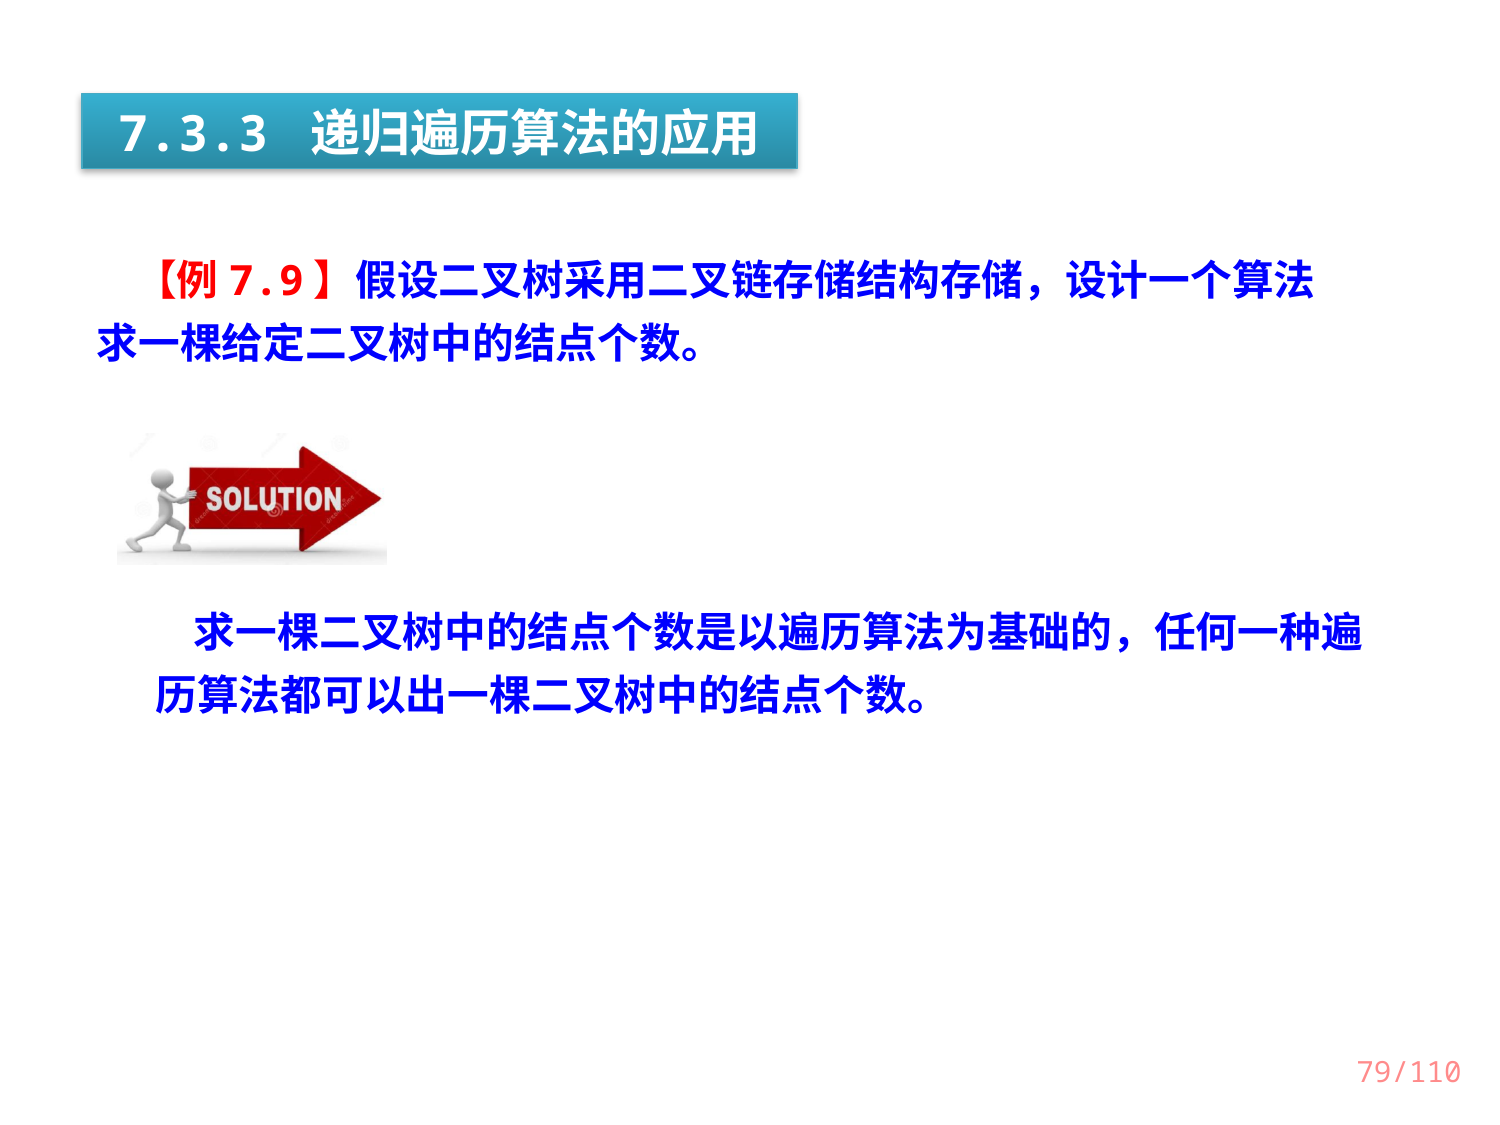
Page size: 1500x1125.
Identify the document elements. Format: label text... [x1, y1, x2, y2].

picture [116, 433, 387, 565]
text_box 【例7.9】假设二叉树采用二叉链存储结构存储，设计一个算法求一棵给定二叉树中的结点个数。 [81, 234, 1371, 374]
text_box 7.3.3 递归遍历算法的应用 [81, 93, 798, 169]
slide_number 79/110 [1305, 1042, 1477, 1103]
text_box 求一棵二叉树中的结点个数是以遍历算法为基础的，任何一种遍历算法都可以出一棵二叉树中的结点个数。 [140, 585, 1395, 726]
